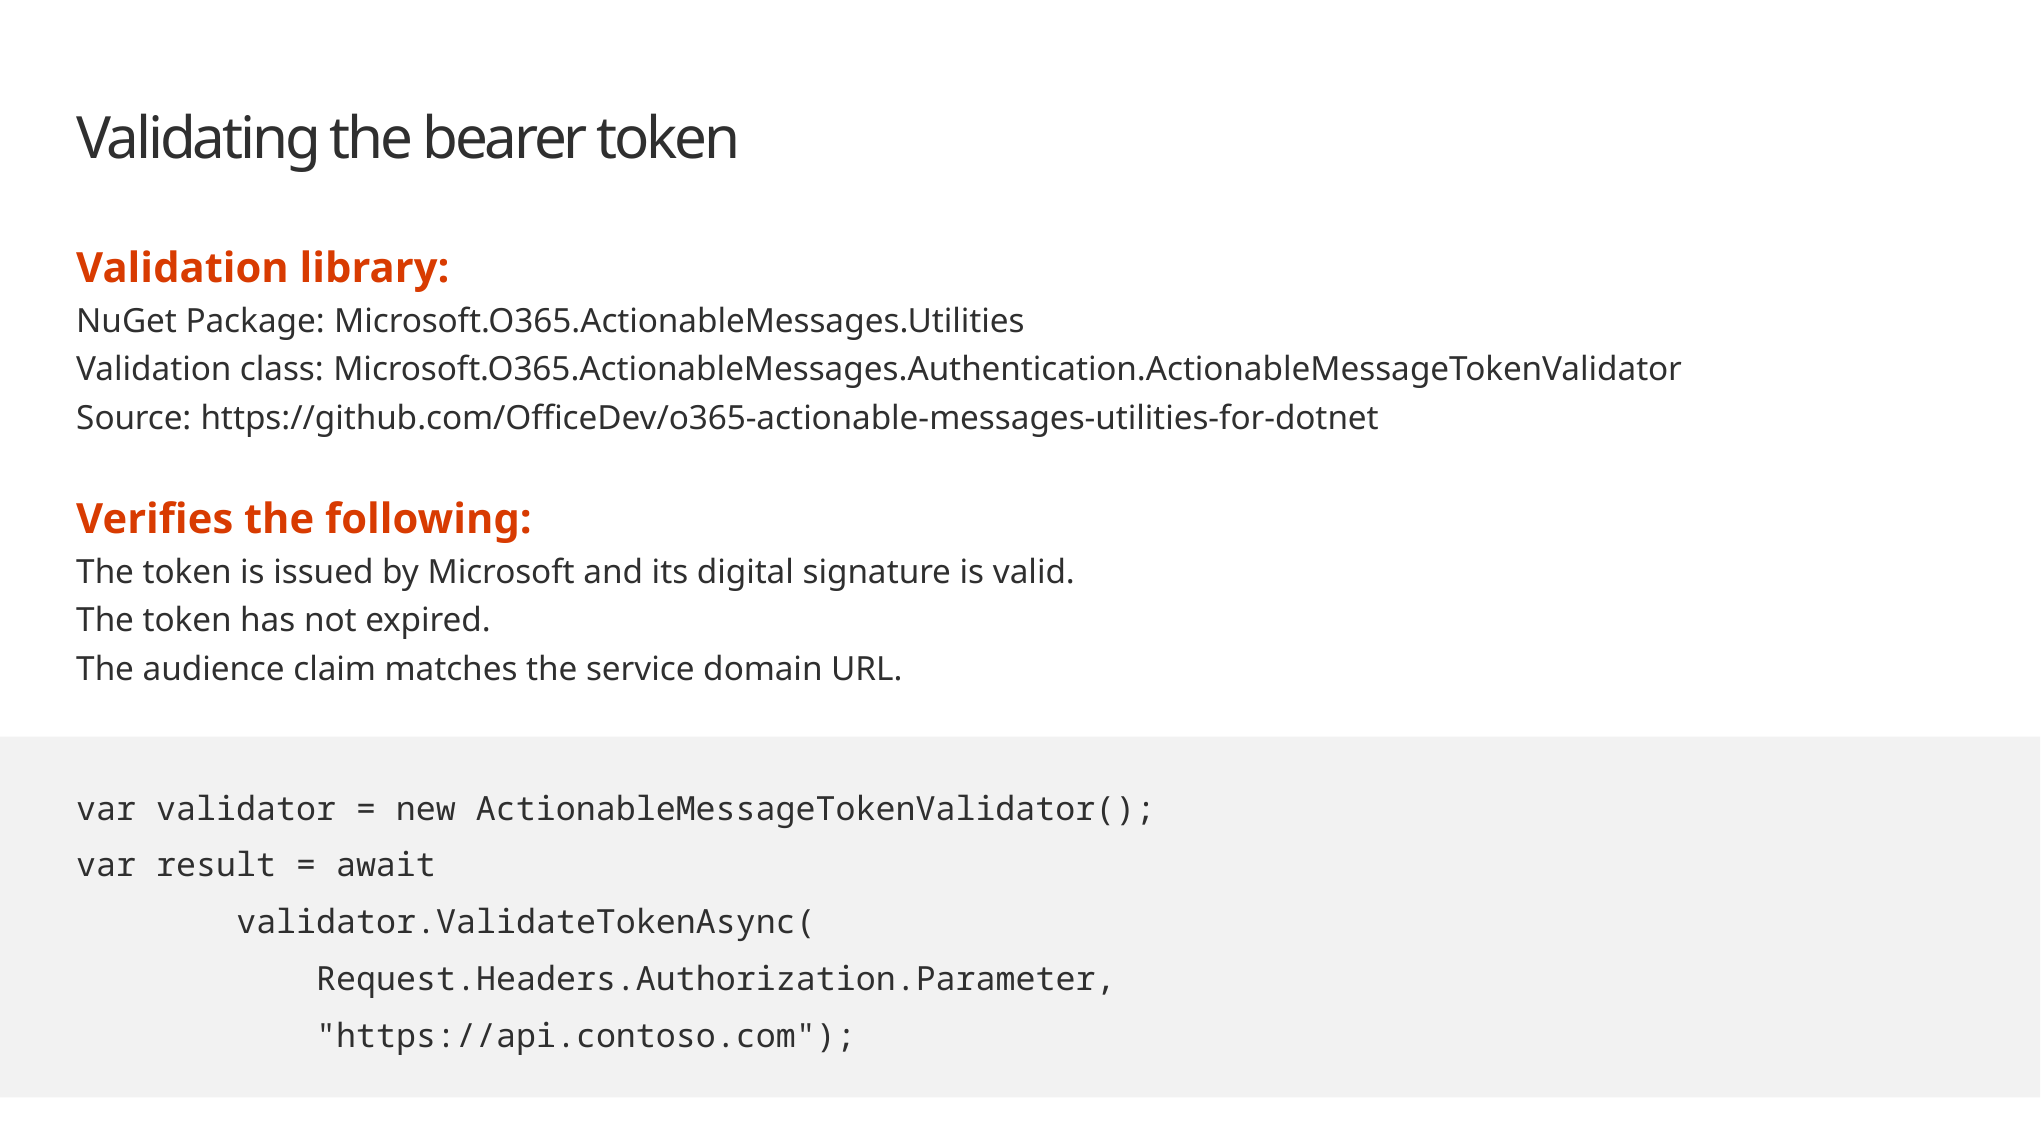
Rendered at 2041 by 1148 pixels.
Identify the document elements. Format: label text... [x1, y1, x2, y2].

text_box Validation library: NuGet Package: Microsoft.O365.ActionableMessages.Utilities Validation class: Microsoft.O365.ActionableMessages.Authentication.ActionableMessageTokenValidator Source: https://github.com/OfficeDev/o365-actionable-messages-utilities-for-dotnet Verifies the following: The token is issued by Microsoft and its digital signature is valid. The token has not expired. The audience claim matches the service domain URL. [76, 246, 1969, 776]
text_box var validator = new ActionableMessageTokenValidator(); var result = await validator.ValidateTokenAsync( Request.Headers.Authorization.Parameter, "https://api.contoso.com"); [76, 776, 1969, 1054]
title Validating the bearer token [76, 103, 1969, 172]
text_box [0, 736, 2041, 1098]
